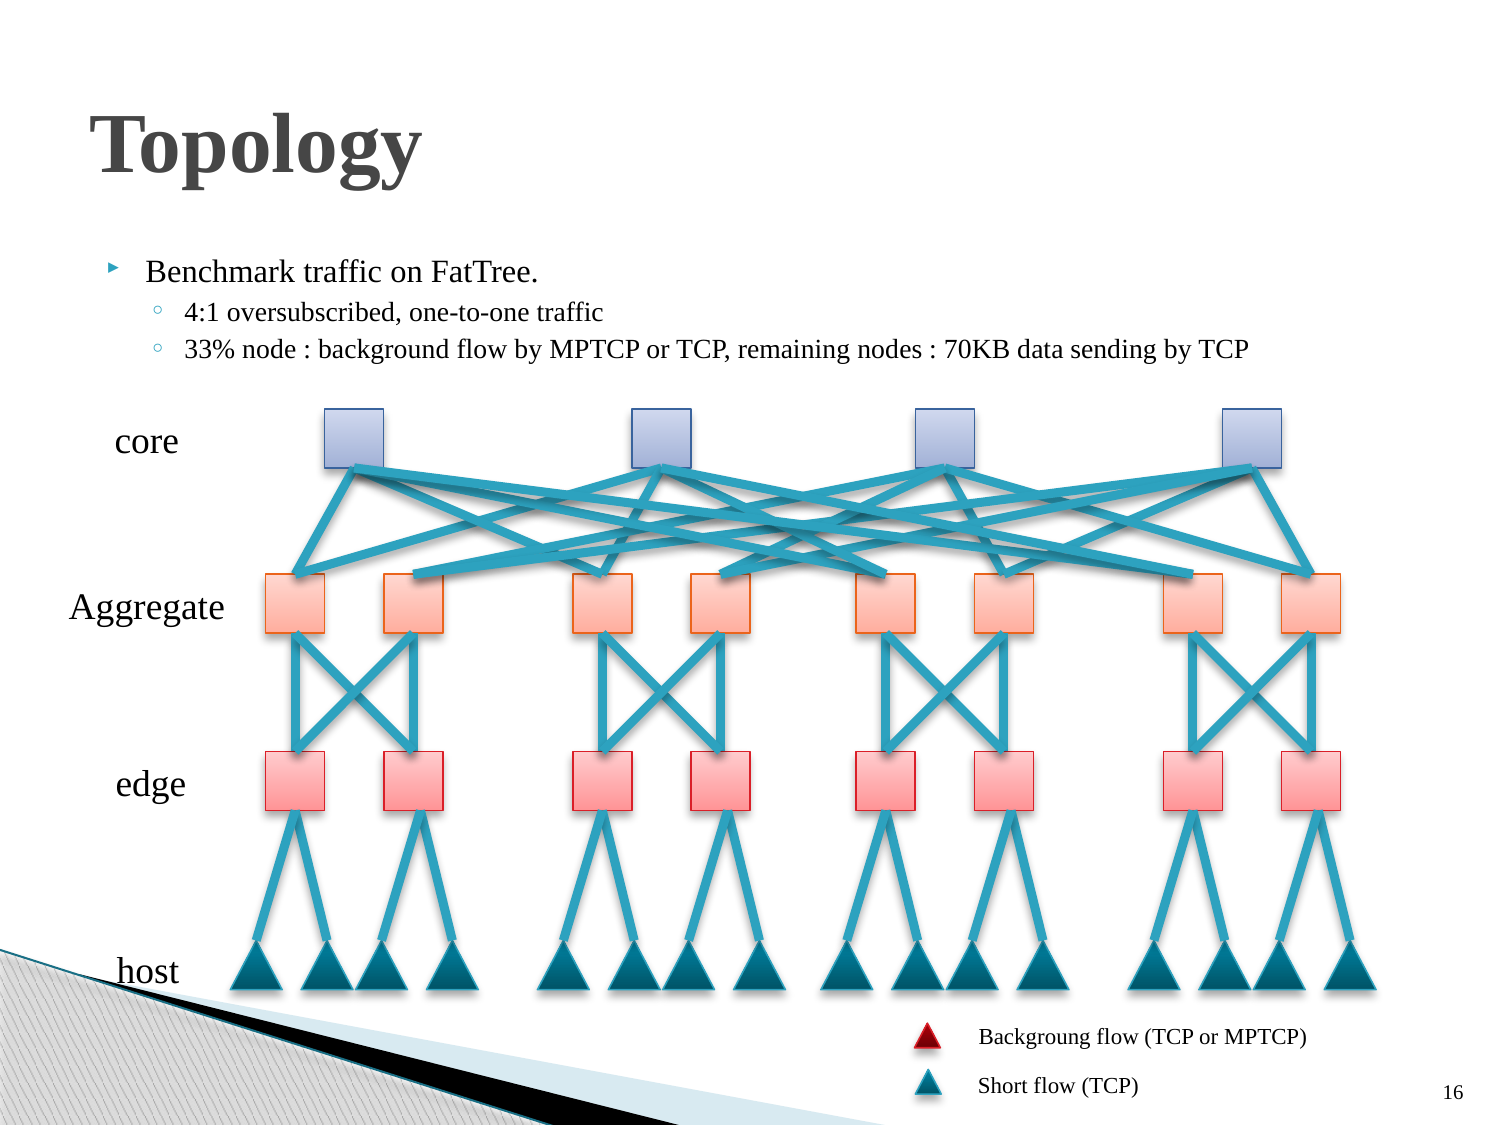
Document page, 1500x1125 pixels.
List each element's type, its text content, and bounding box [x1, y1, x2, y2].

text_box [915, 408, 975, 466]
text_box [1194, 810, 1226, 941]
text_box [296, 810, 328, 941]
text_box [1192, 633, 1312, 752]
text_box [728, 810, 760, 941]
text_box [1127, 950, 1181, 991]
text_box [887, 810, 918, 941]
text_box [425, 950, 480, 991]
text_box [1281, 751, 1341, 810]
text_box [690, 751, 751, 810]
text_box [602, 633, 721, 752]
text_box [255, 810, 296, 941]
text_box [294, 633, 414, 752]
text_box [572, 751, 633, 810]
text_box [1252, 950, 1306, 991]
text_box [885, 633, 1005, 752]
text_box [913, 1022, 942, 1049]
text_box [300, 949, 353, 991]
text_box Backgroung flow (TCP or MPTCP) [963, 1013, 1323, 1057]
text_box [855, 590, 916, 634]
text_box [265, 573, 325, 634]
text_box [1278, 810, 1319, 941]
text_box edge [100, 751, 202, 812]
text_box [971, 810, 1012, 941]
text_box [421, 810, 453, 941]
text_box [974, 751, 1034, 810]
text_box [1016, 950, 1070, 991]
text_box core [99, 408, 195, 469]
text_box [1281, 573, 1341, 634]
text_box [690, 590, 751, 634]
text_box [1319, 810, 1351, 941]
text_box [846, 810, 887, 941]
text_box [294, 467, 353, 575]
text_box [563, 810, 603, 941]
text_box Aggregate [53, 574, 241, 634]
text_box host [101, 938, 195, 999]
text_box [265, 751, 325, 810]
text_box [536, 950, 590, 991]
text_box [354, 950, 409, 991]
text_box [1163, 751, 1223, 810]
text_box [732, 949, 787, 991]
text_box [974, 590, 1034, 634]
text_box [891, 949, 944, 991]
text_box [945, 950, 999, 991]
text_box [1198, 950, 1251, 991]
text_box [383, 590, 444, 634]
text_box [383, 751, 444, 810]
text_box [229, 949, 283, 991]
text_box [661, 950, 716, 991]
slide_number 16 [1418, 1051, 1479, 1112]
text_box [1194, 467, 1253, 575]
text_box [572, 590, 633, 634]
text_box [1323, 950, 1377, 991]
list Benchmark traffic on FatTree. 4:1 oversubscribed, one-to-one traffic 33% node : background flow by MPTCP or TCP, remaining nodes : 70KB data sending by TCP [75, 243, 1425, 374]
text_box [603, 810, 635, 941]
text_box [381, 810, 421, 941]
title Topology [75, 45, 1425, 233]
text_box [353, 467, 661, 575]
text_box [1222, 408, 1282, 467]
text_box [1153, 810, 1194, 941]
text_box [1163, 590, 1223, 634]
text_box [820, 950, 874, 991]
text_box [661, 467, 1194, 575]
text_box [631, 408, 692, 466]
text_box [914, 1068, 942, 1095]
text_box [607, 950, 660, 991]
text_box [1253, 467, 1312, 575]
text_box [688, 810, 728, 941]
text_box [855, 751, 916, 810]
text_box [324, 408, 384, 467]
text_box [1012, 810, 1044, 941]
text_box Short flow (TCP) [963, 1062, 1155, 1106]
